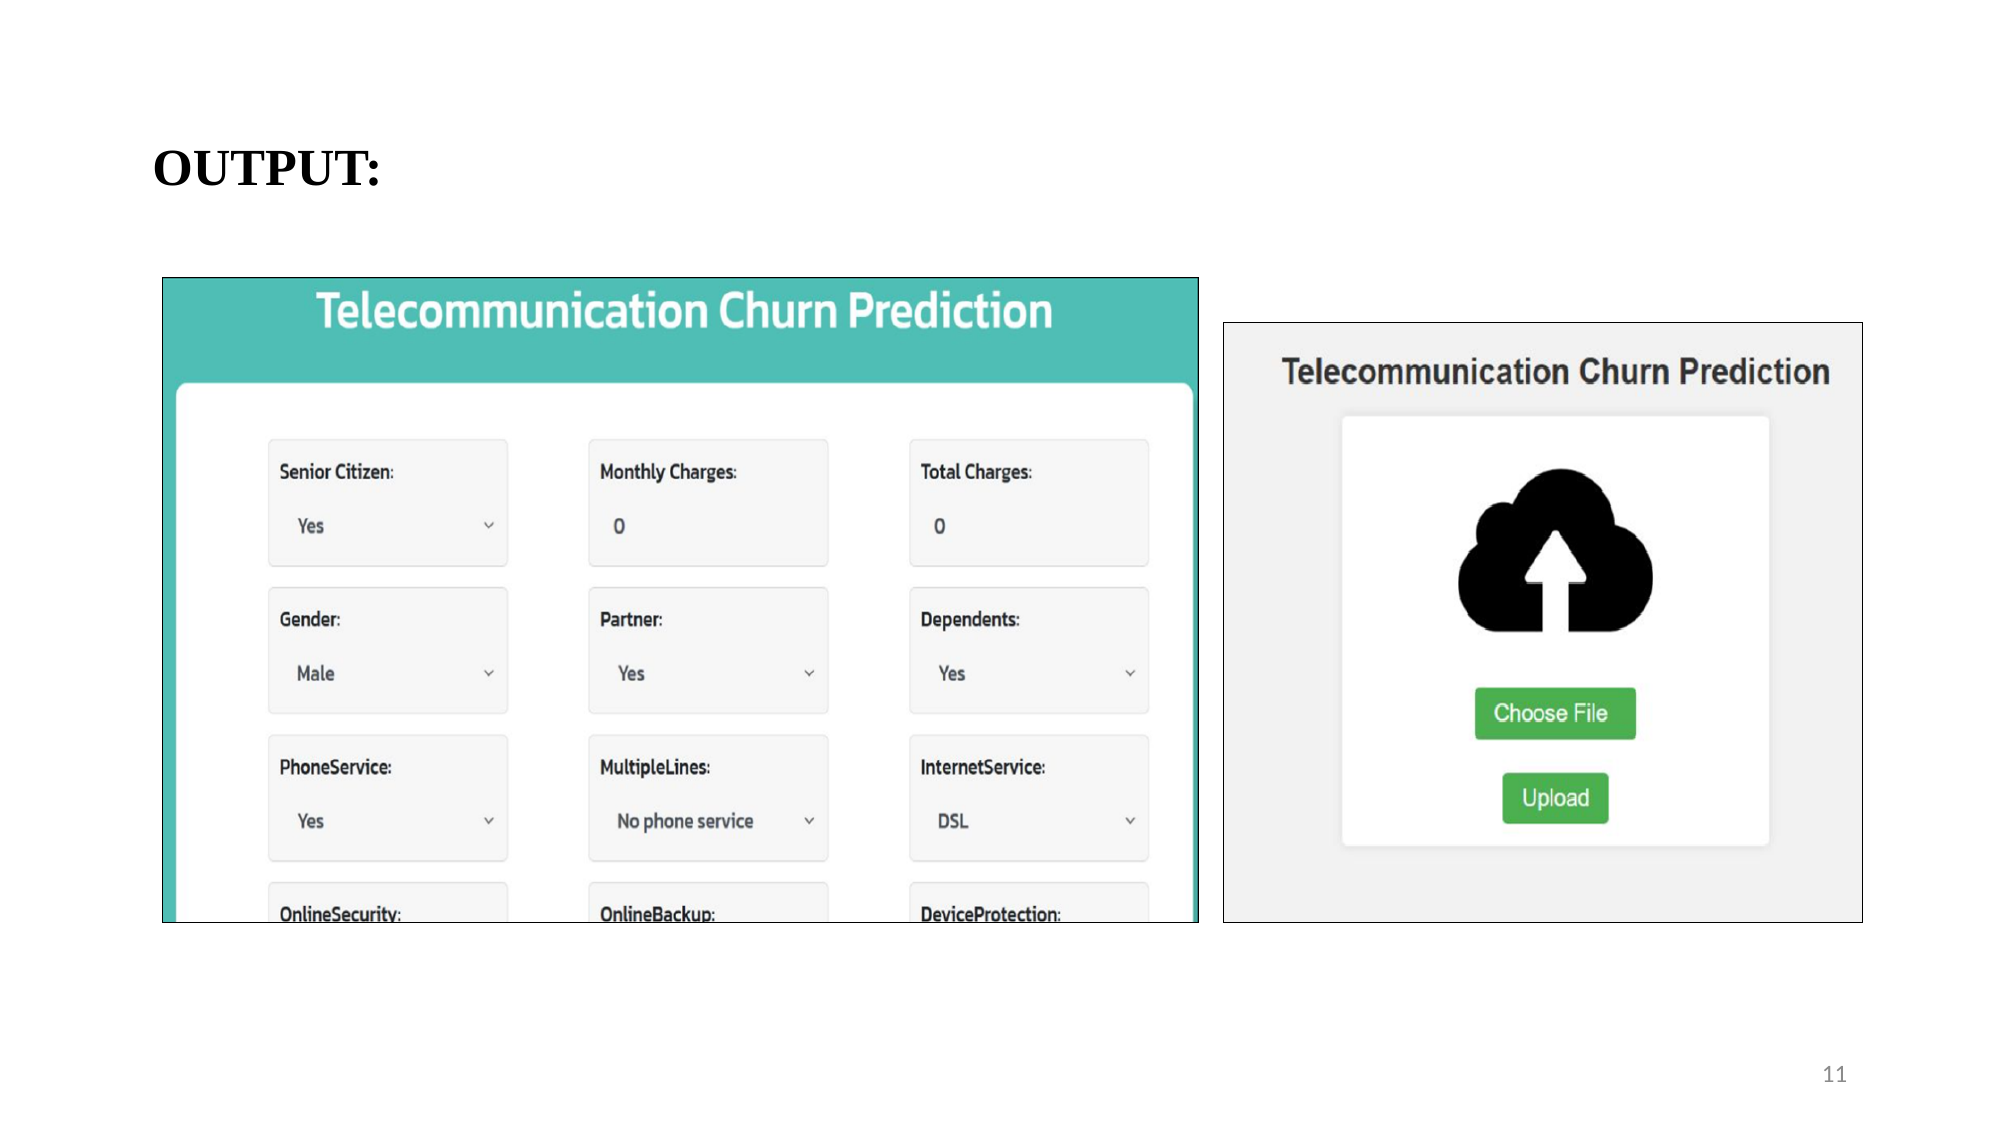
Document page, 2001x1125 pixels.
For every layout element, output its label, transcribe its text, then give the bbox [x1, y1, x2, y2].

picture [1223, 321, 1863, 923]
slide_number 11 [1412, 1042, 1863, 1103]
title OUTPUT: [137, 59, 1863, 278]
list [162, 277, 1199, 923]
